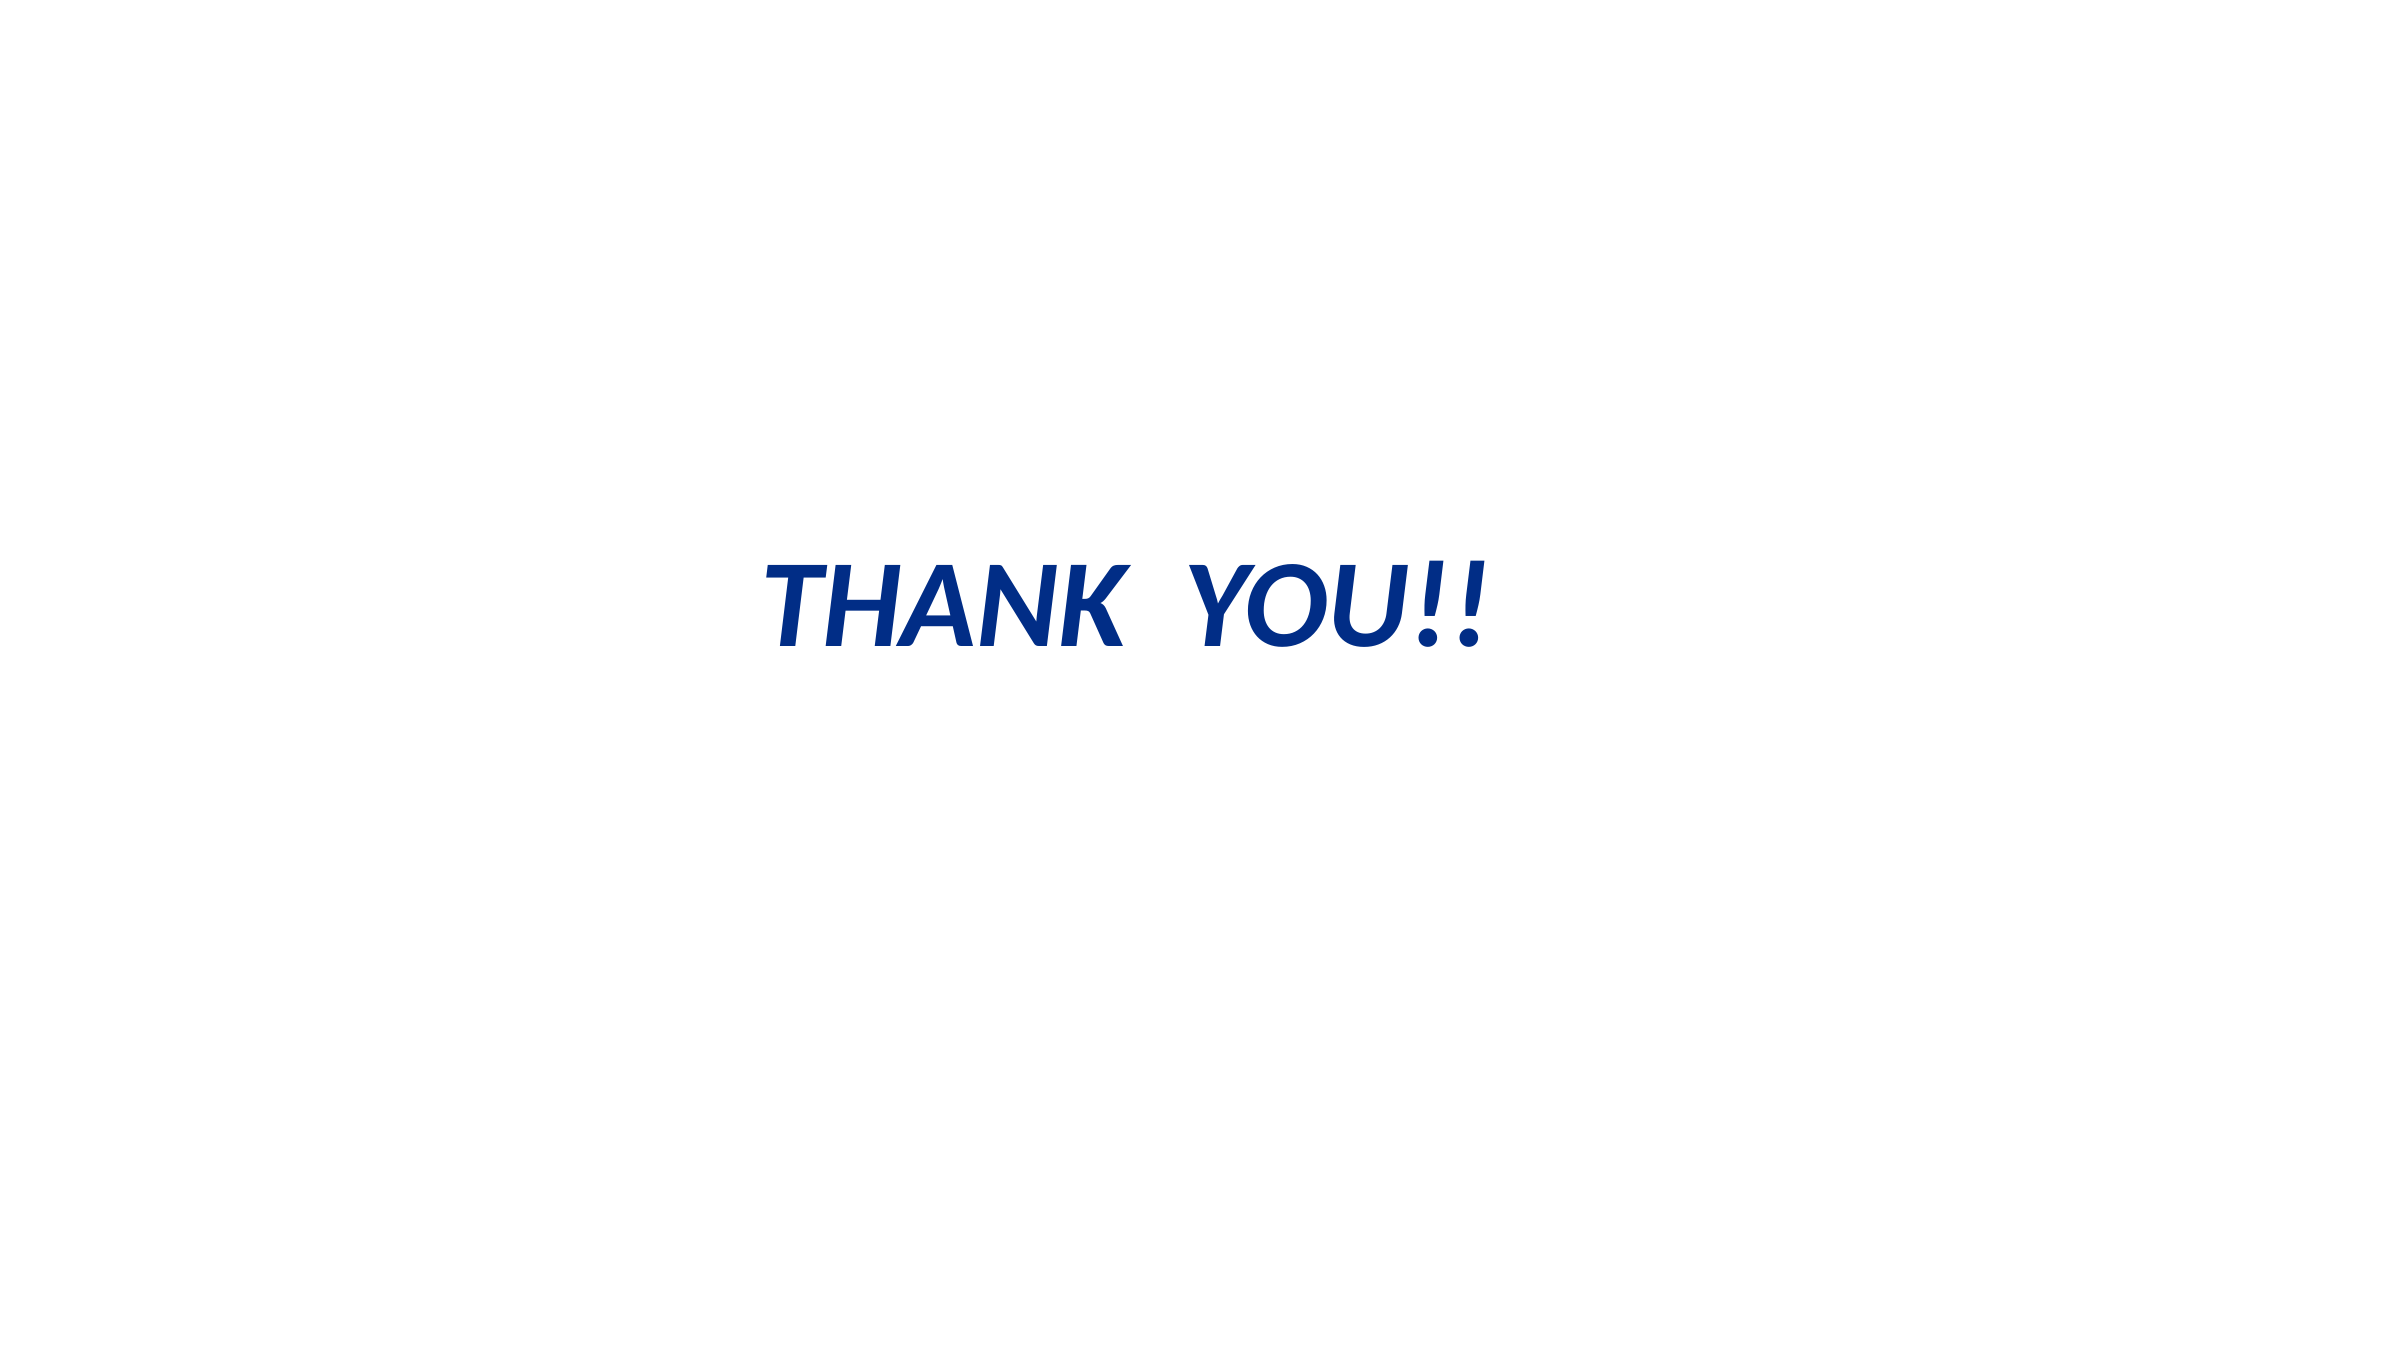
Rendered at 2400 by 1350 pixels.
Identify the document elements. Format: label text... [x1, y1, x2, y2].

text_box THANK YOU!! [100, 33, 2328, 1279]
